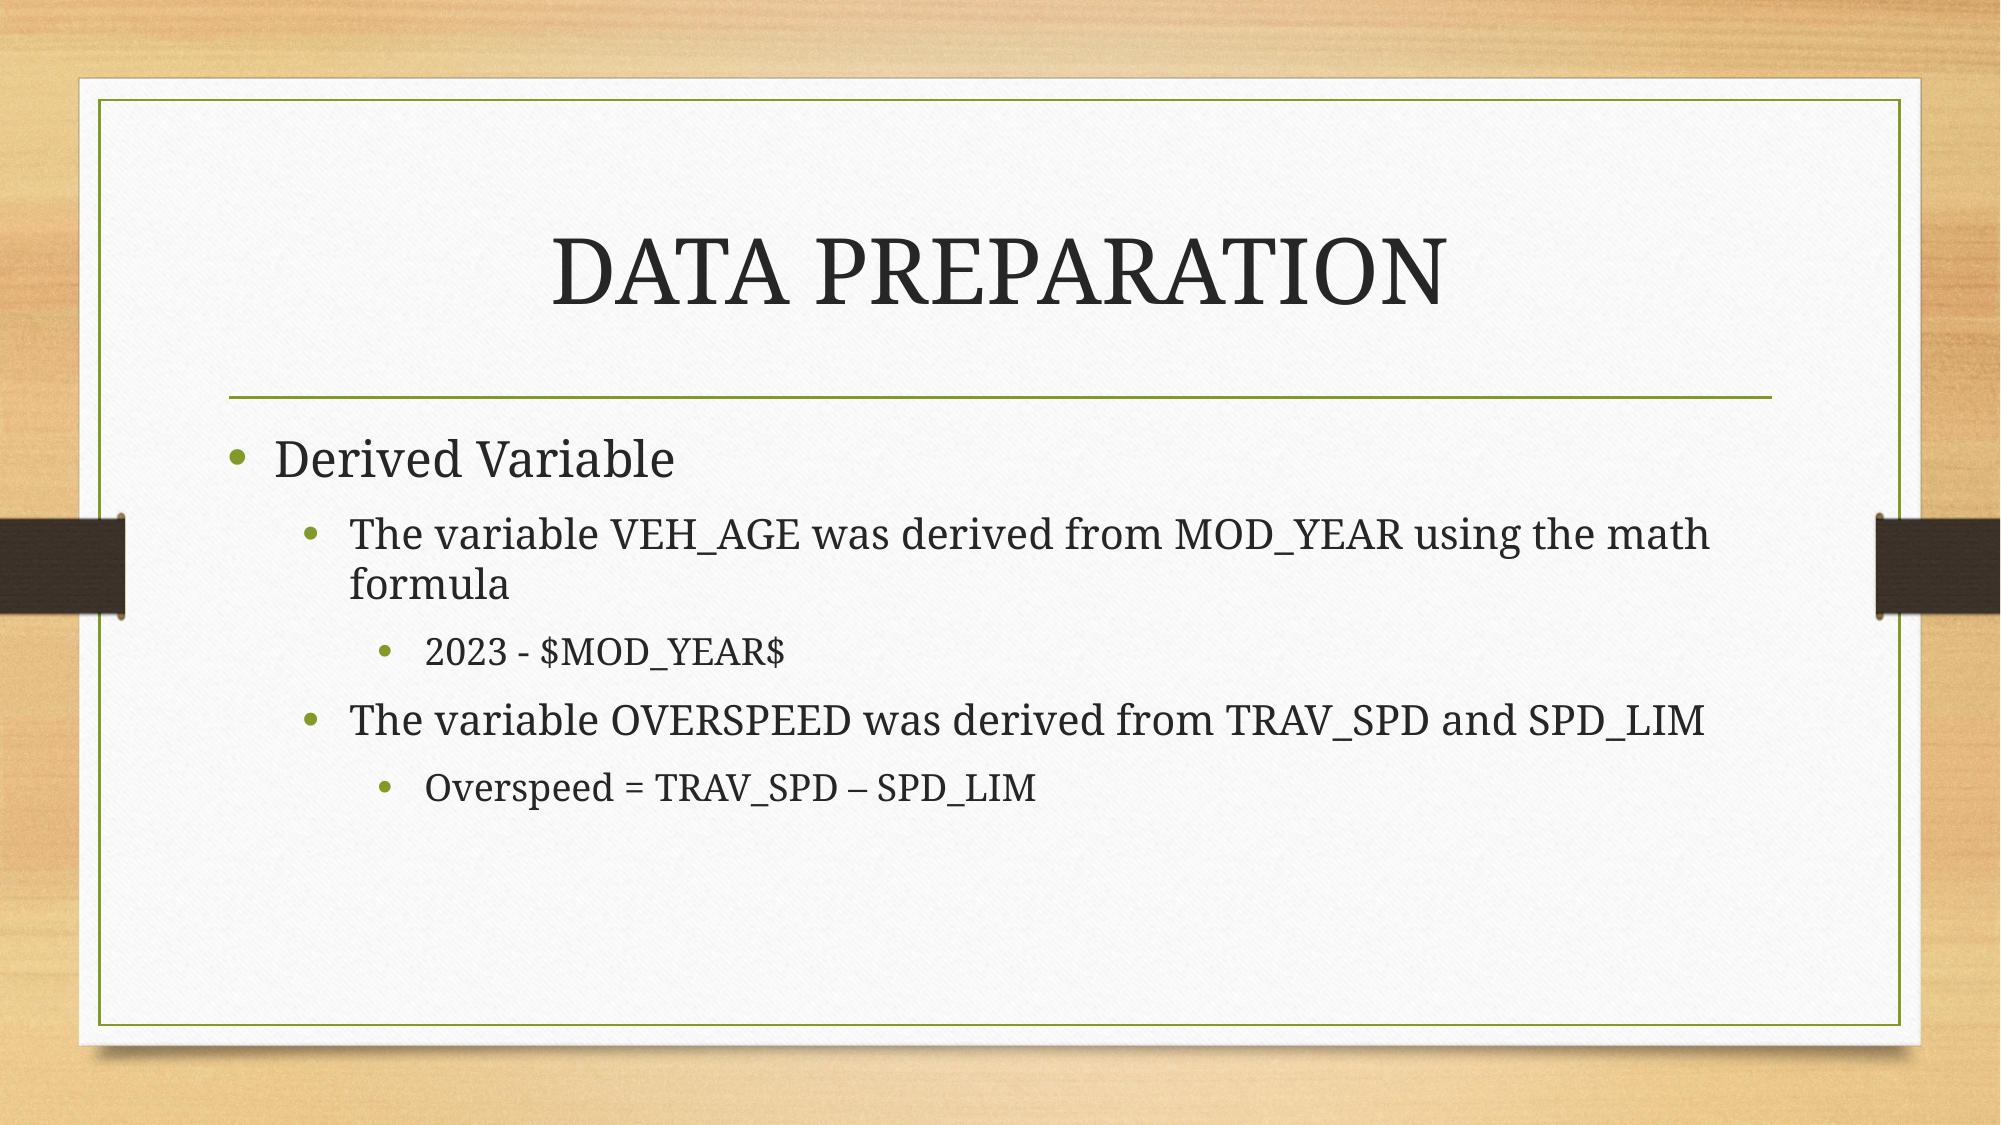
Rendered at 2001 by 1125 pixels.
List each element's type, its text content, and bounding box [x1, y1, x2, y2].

picture [0, 0, 2001, 1125]
title DATA PREPARATION [212, 161, 1788, 375]
list Derived Variable The variable VEH_AGE was derived from MOD_YEAR using the math formula 2023 - $MOD_YEAR$ The variable OVERSPEED was derived from TRAV_SPD and SPD_LIM Overspeed = TRAV_SPD – SPD_LIM [212, 419, 1788, 964]
